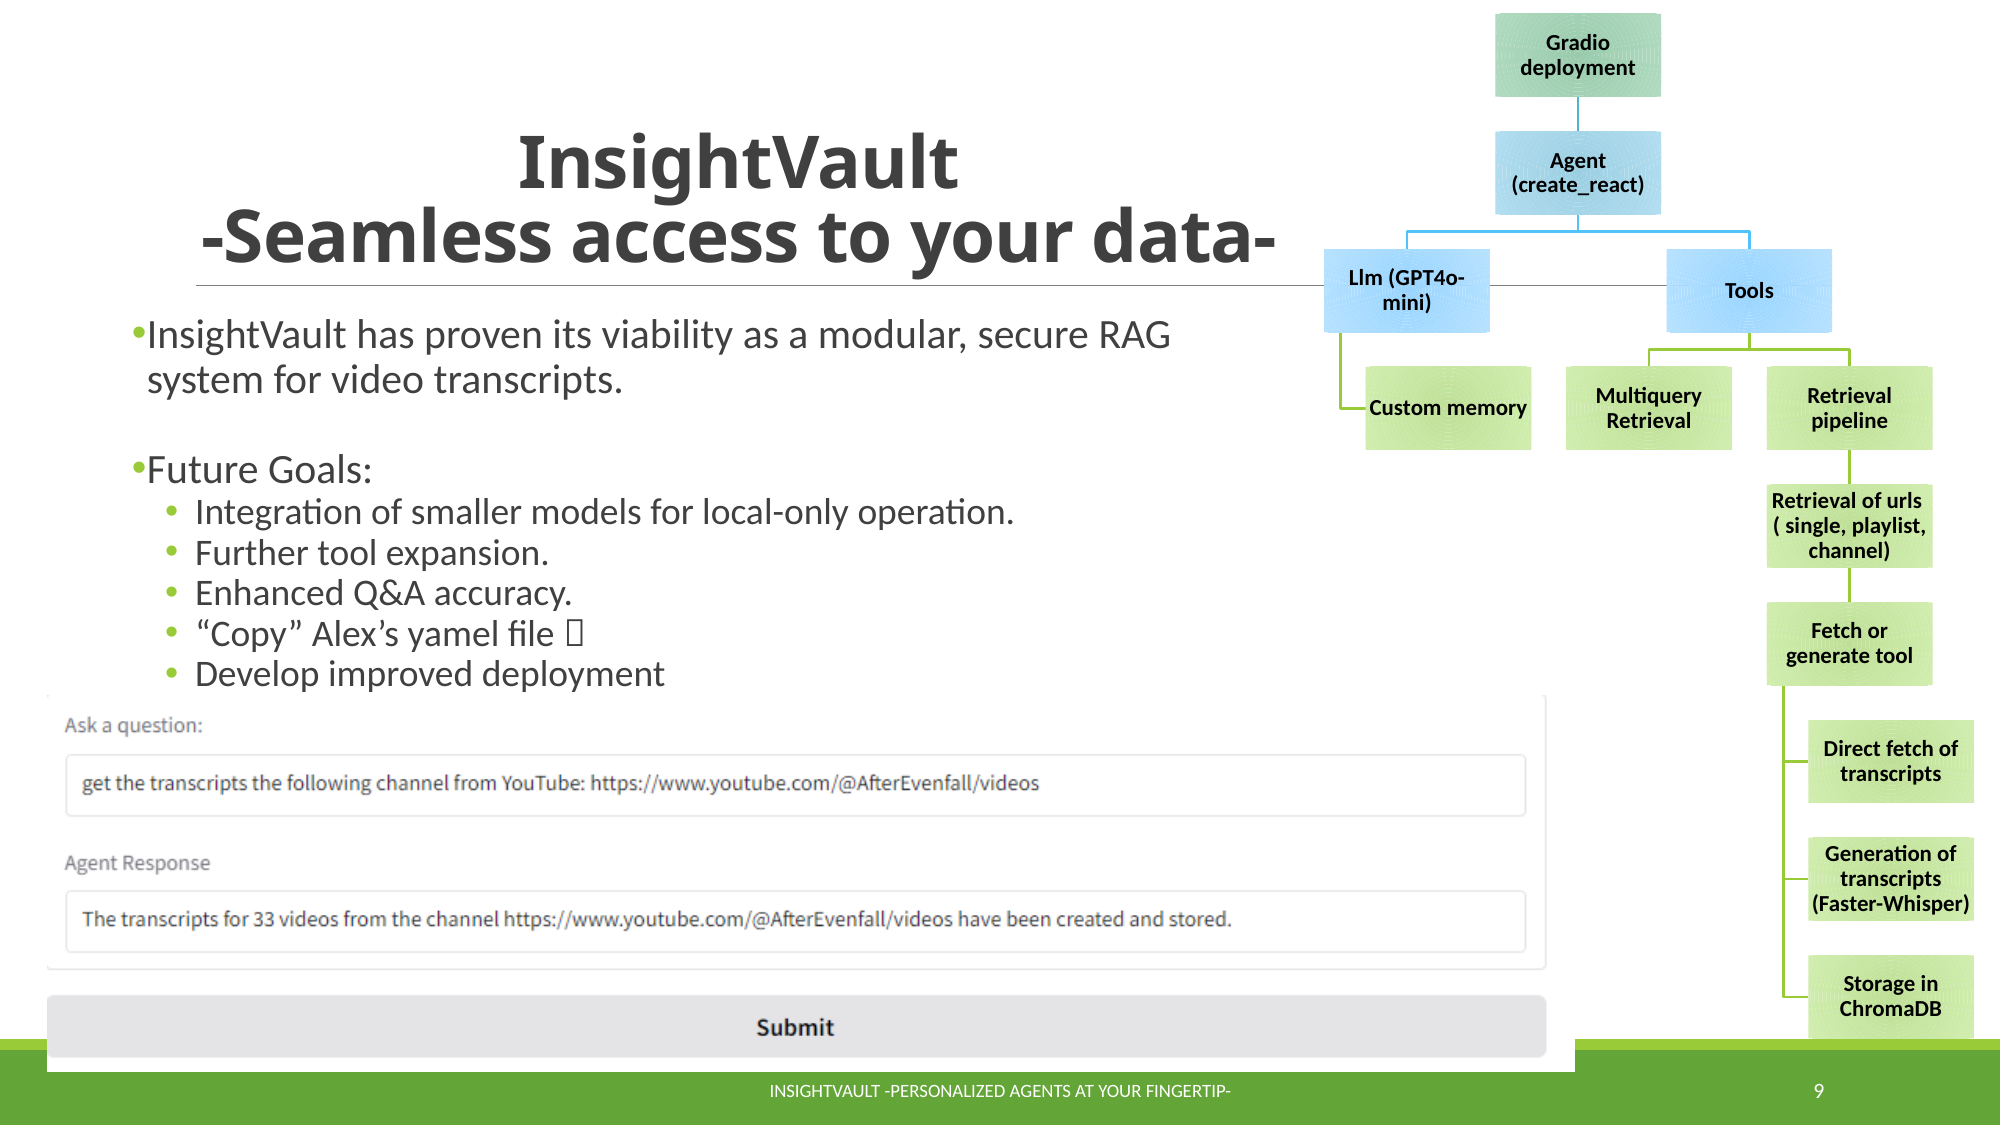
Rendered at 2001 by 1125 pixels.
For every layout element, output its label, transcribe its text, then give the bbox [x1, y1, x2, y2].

slide_number 9 [1624, 1059, 1840, 1120]
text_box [1297, 13, 2000, 1040]
picture [47, 694, 1576, 1073]
footer InsightVault -Personalized agents at your fingertip- [604, 1080, 1396, 1120]
list InsightVault has proven its viability as a modular, secure RAG system for video transcripts. Future Goals: Integration of smaller models for local-only operation. Further tool expansion. Enhanced Q&A accuracy. “Copy” Alex’s yamel file  Develop improved deployment InsightVault is a foundational step towards a scalable, adaptable AI-driven system for secure and insightful data retrieval. [116, 244, 1287, 691]
title InsightVault -Seamless access to your data- [180, 47, 1294, 285]
